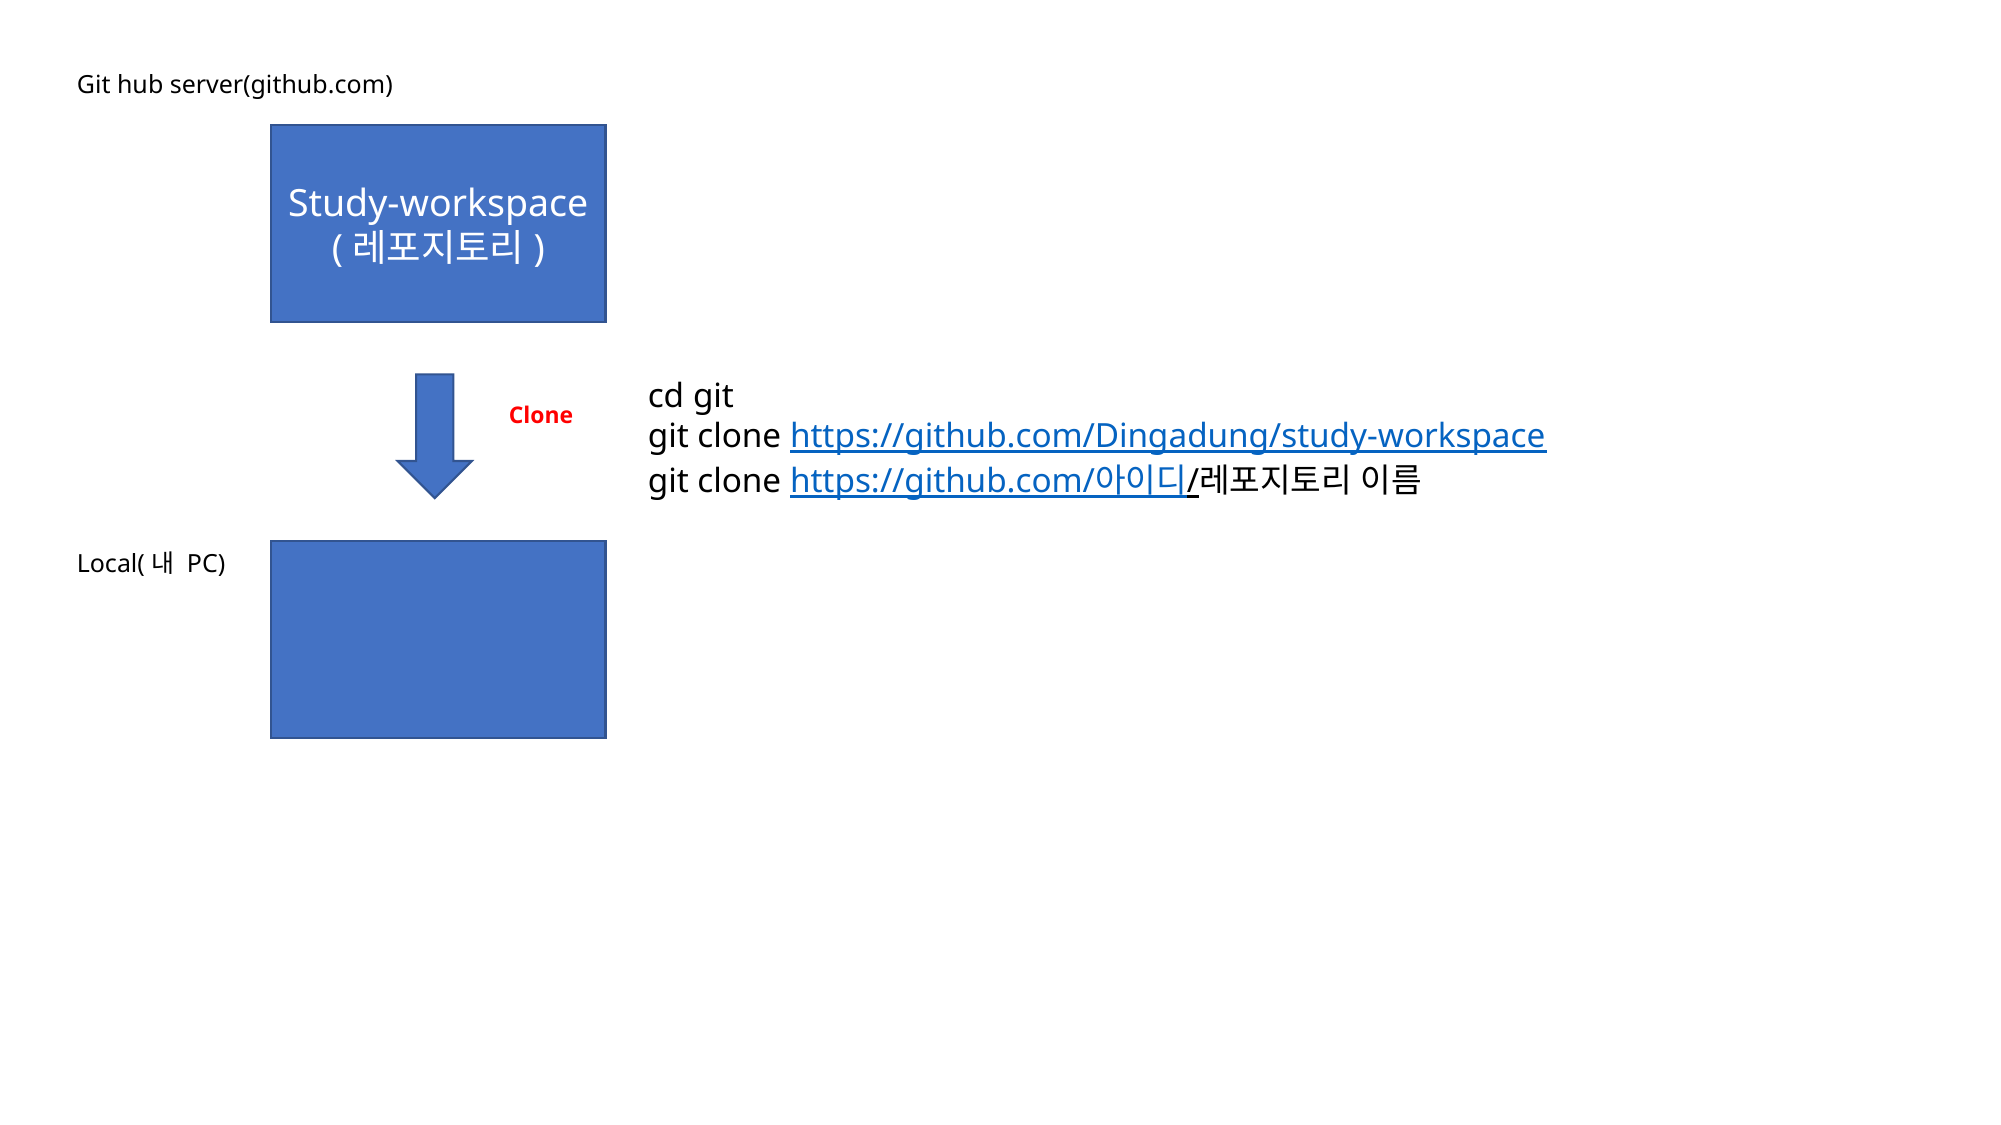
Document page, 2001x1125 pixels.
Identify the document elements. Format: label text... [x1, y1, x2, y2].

text_box [270, 540, 607, 739]
text_box [395, 373, 475, 500]
text_box Study-workspace (레포지토리) [270, 124, 607, 323]
text_box Git hub server(github.com) [62, 61, 455, 106]
text_box cd git git clone https://github.com/Dingadung/study-workspace git clone https://github.com/아이디/레포지토리 이름 [633, 366, 1619, 515]
text_box Local(내 PC) [62, 539, 455, 585]
text_box Clone [493, 393, 633, 436]
